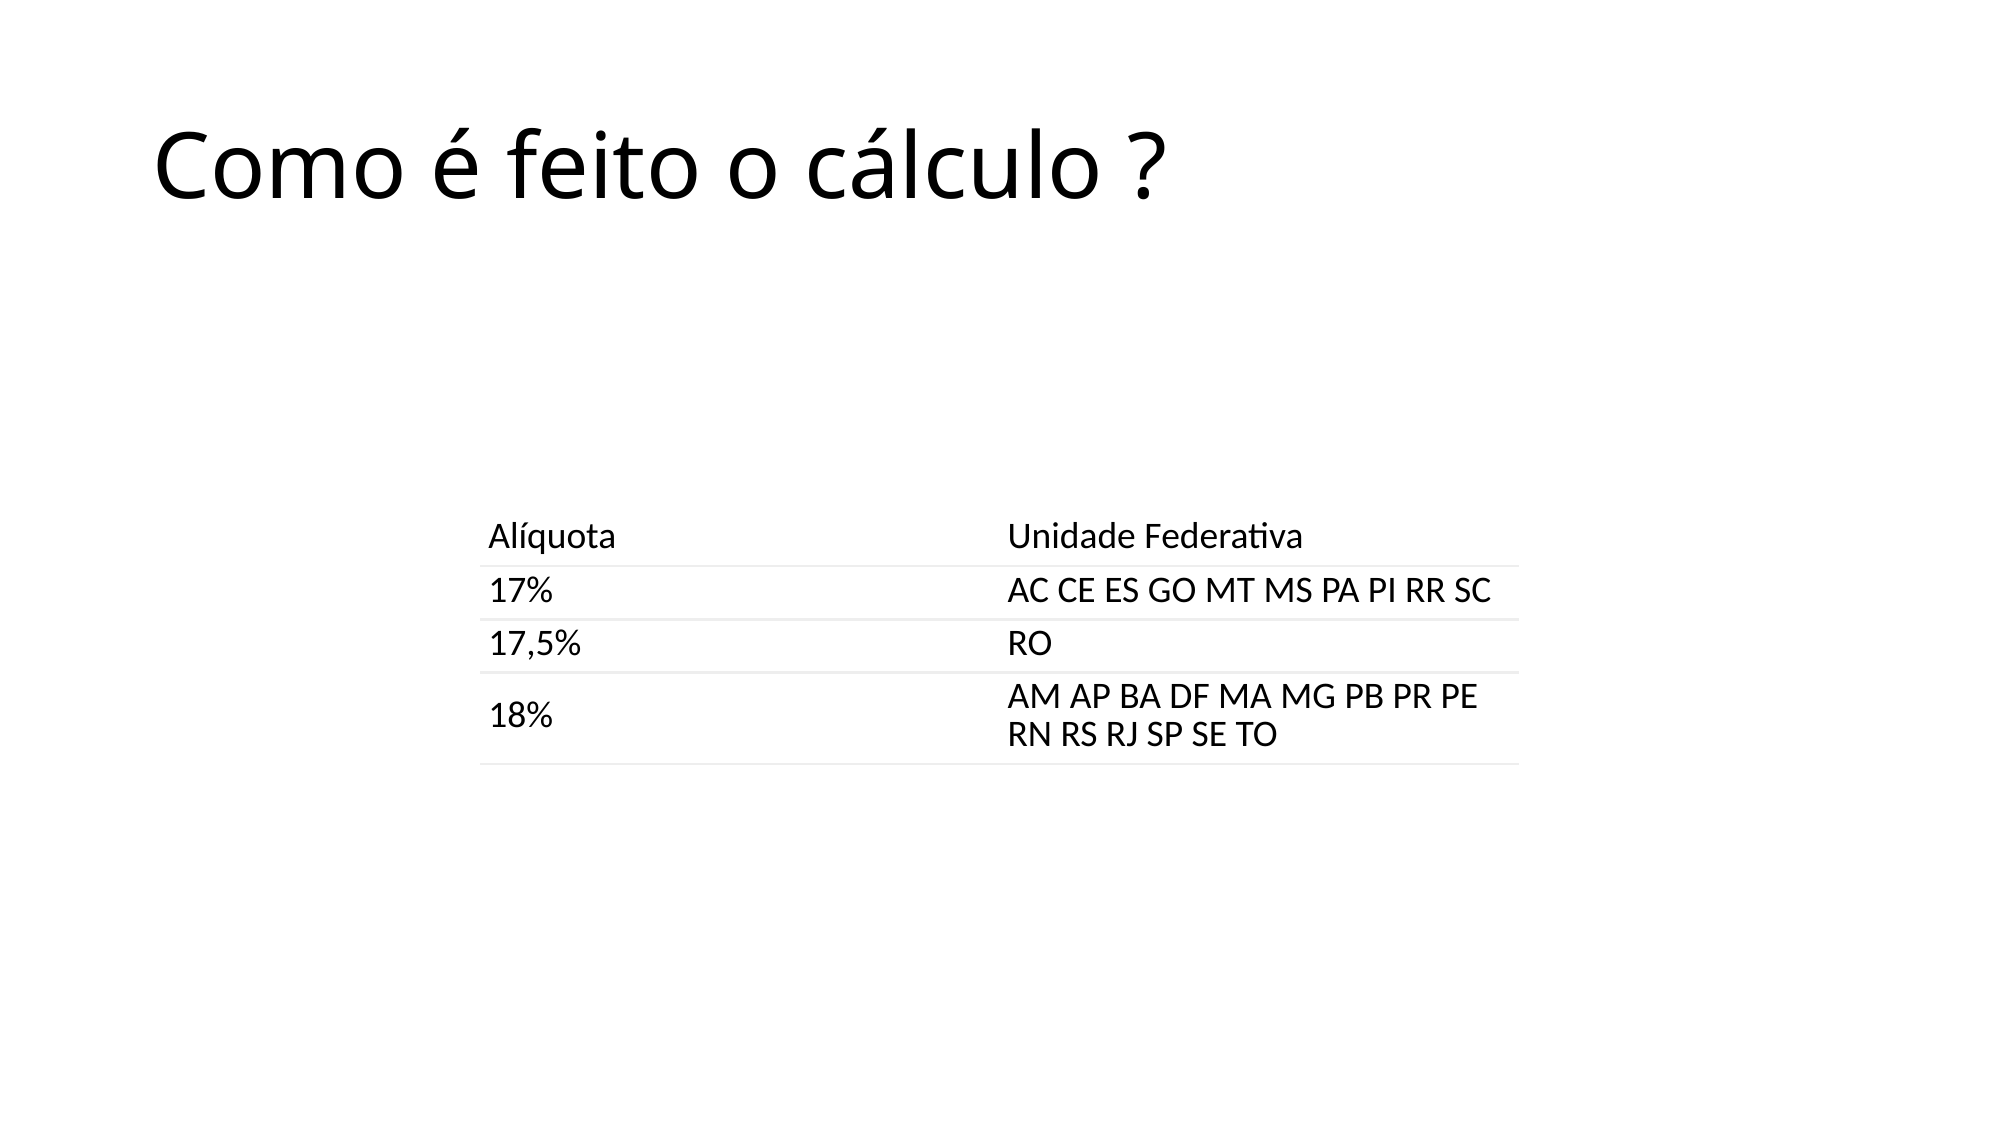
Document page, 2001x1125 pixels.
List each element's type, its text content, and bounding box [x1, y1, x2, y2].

table_cell RO [1000, 621, 1519, 671]
table_cell AC CE ES GO MT MS PA PI RR SC [1000, 567, 1519, 618]
table_cell AM AP BA DF MA MG PB PR PE RN RS RJ SP SE TO [1000, 674, 1519, 763]
table_cell 17% [480, 567, 1000, 618]
table_header Alíquota [480, 513, 1000, 565]
table_header Unidade Federativa [1000, 513, 1519, 565]
table_cell 17,5% [480, 621, 1000, 671]
table_cell 18% [480, 674, 1000, 763]
title Como é feito o cálculo ? [137, 59, 1863, 278]
